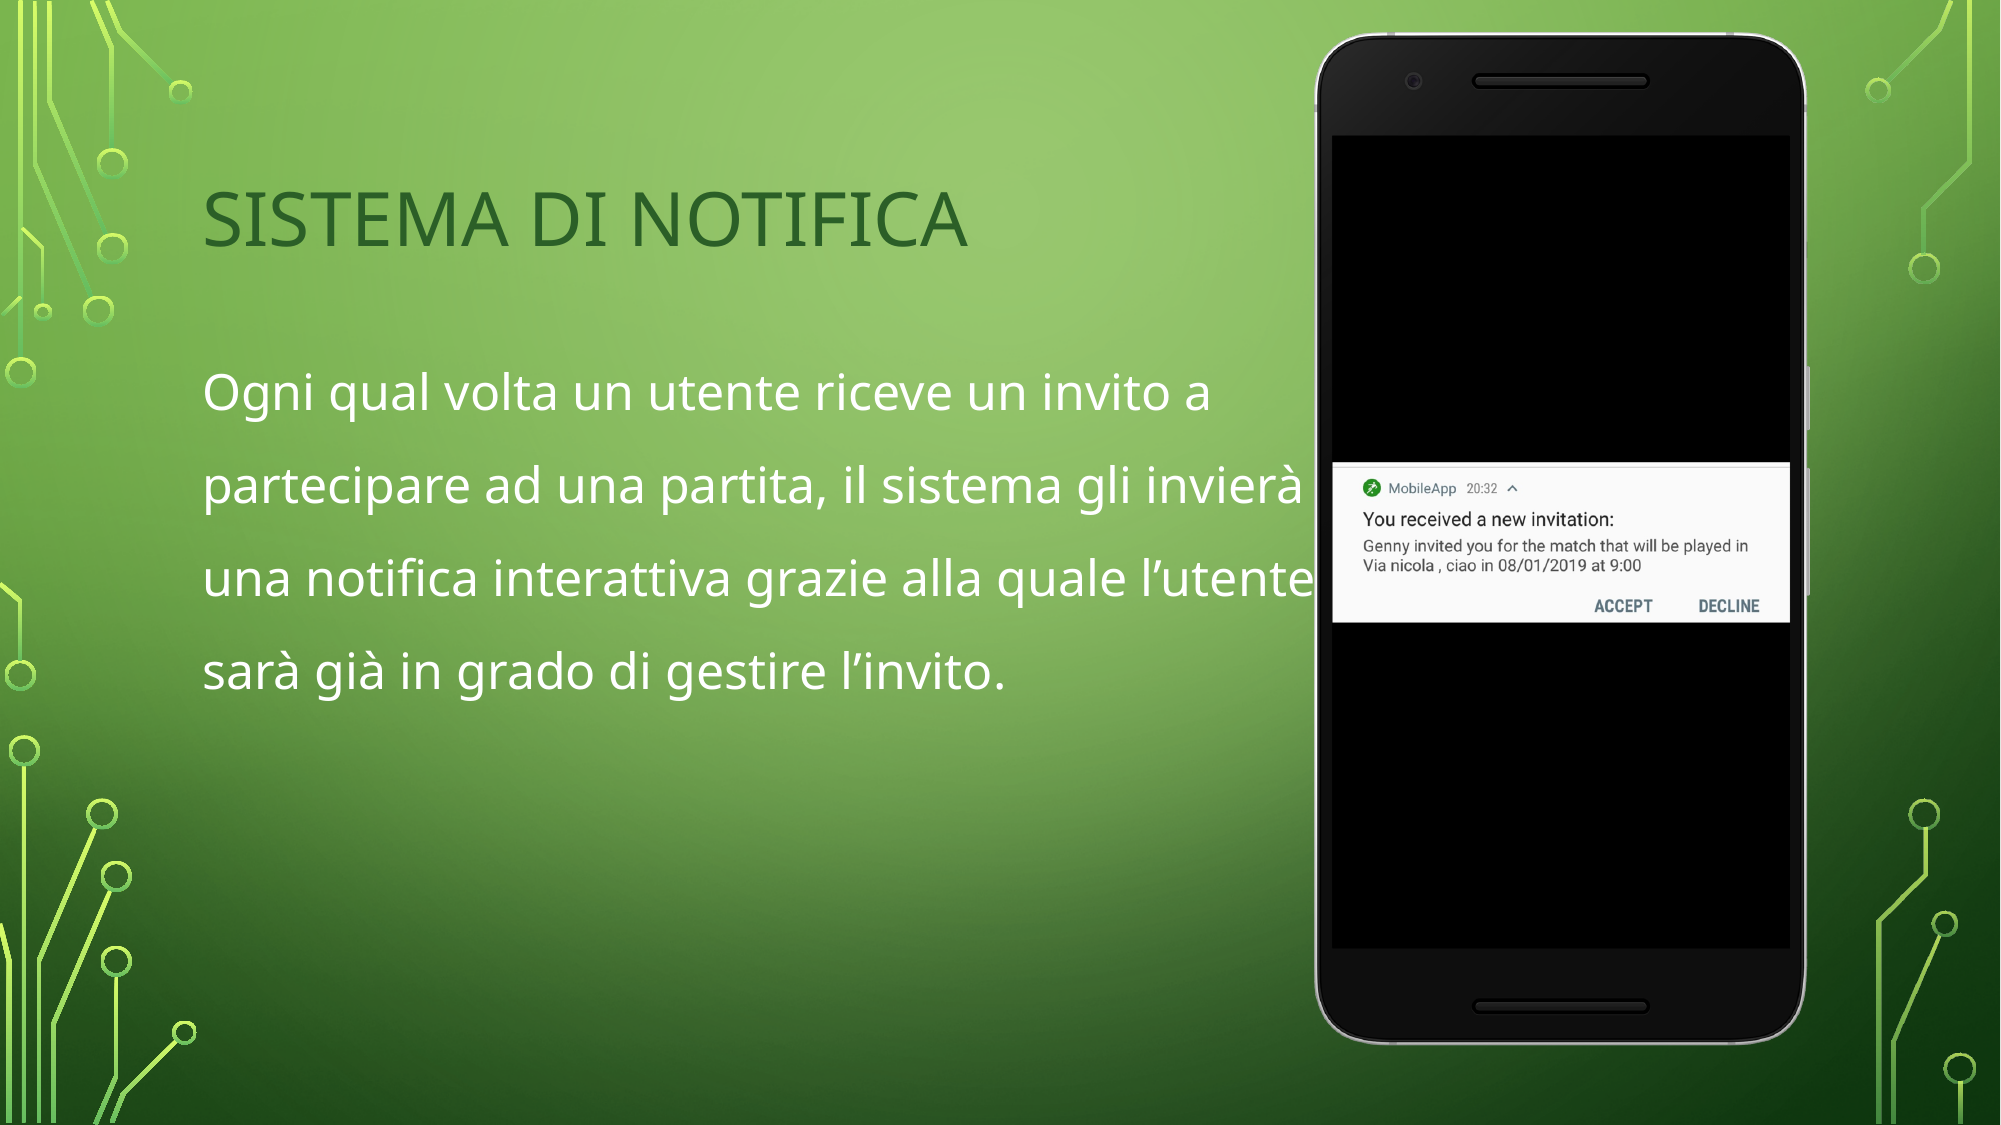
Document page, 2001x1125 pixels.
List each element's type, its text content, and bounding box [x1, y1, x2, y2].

list Ogni qual volta un utente riceve un invito a partecipare ad una partita, il sistema gli invierà una notifica interattiva grazie alla quale l’utente sarà già in grado di gestire l’invito. [187, 248, 999, 830]
picture [999, 0, 2000, 1102]
title Sistema di notifica [187, 101, 999, 248]
